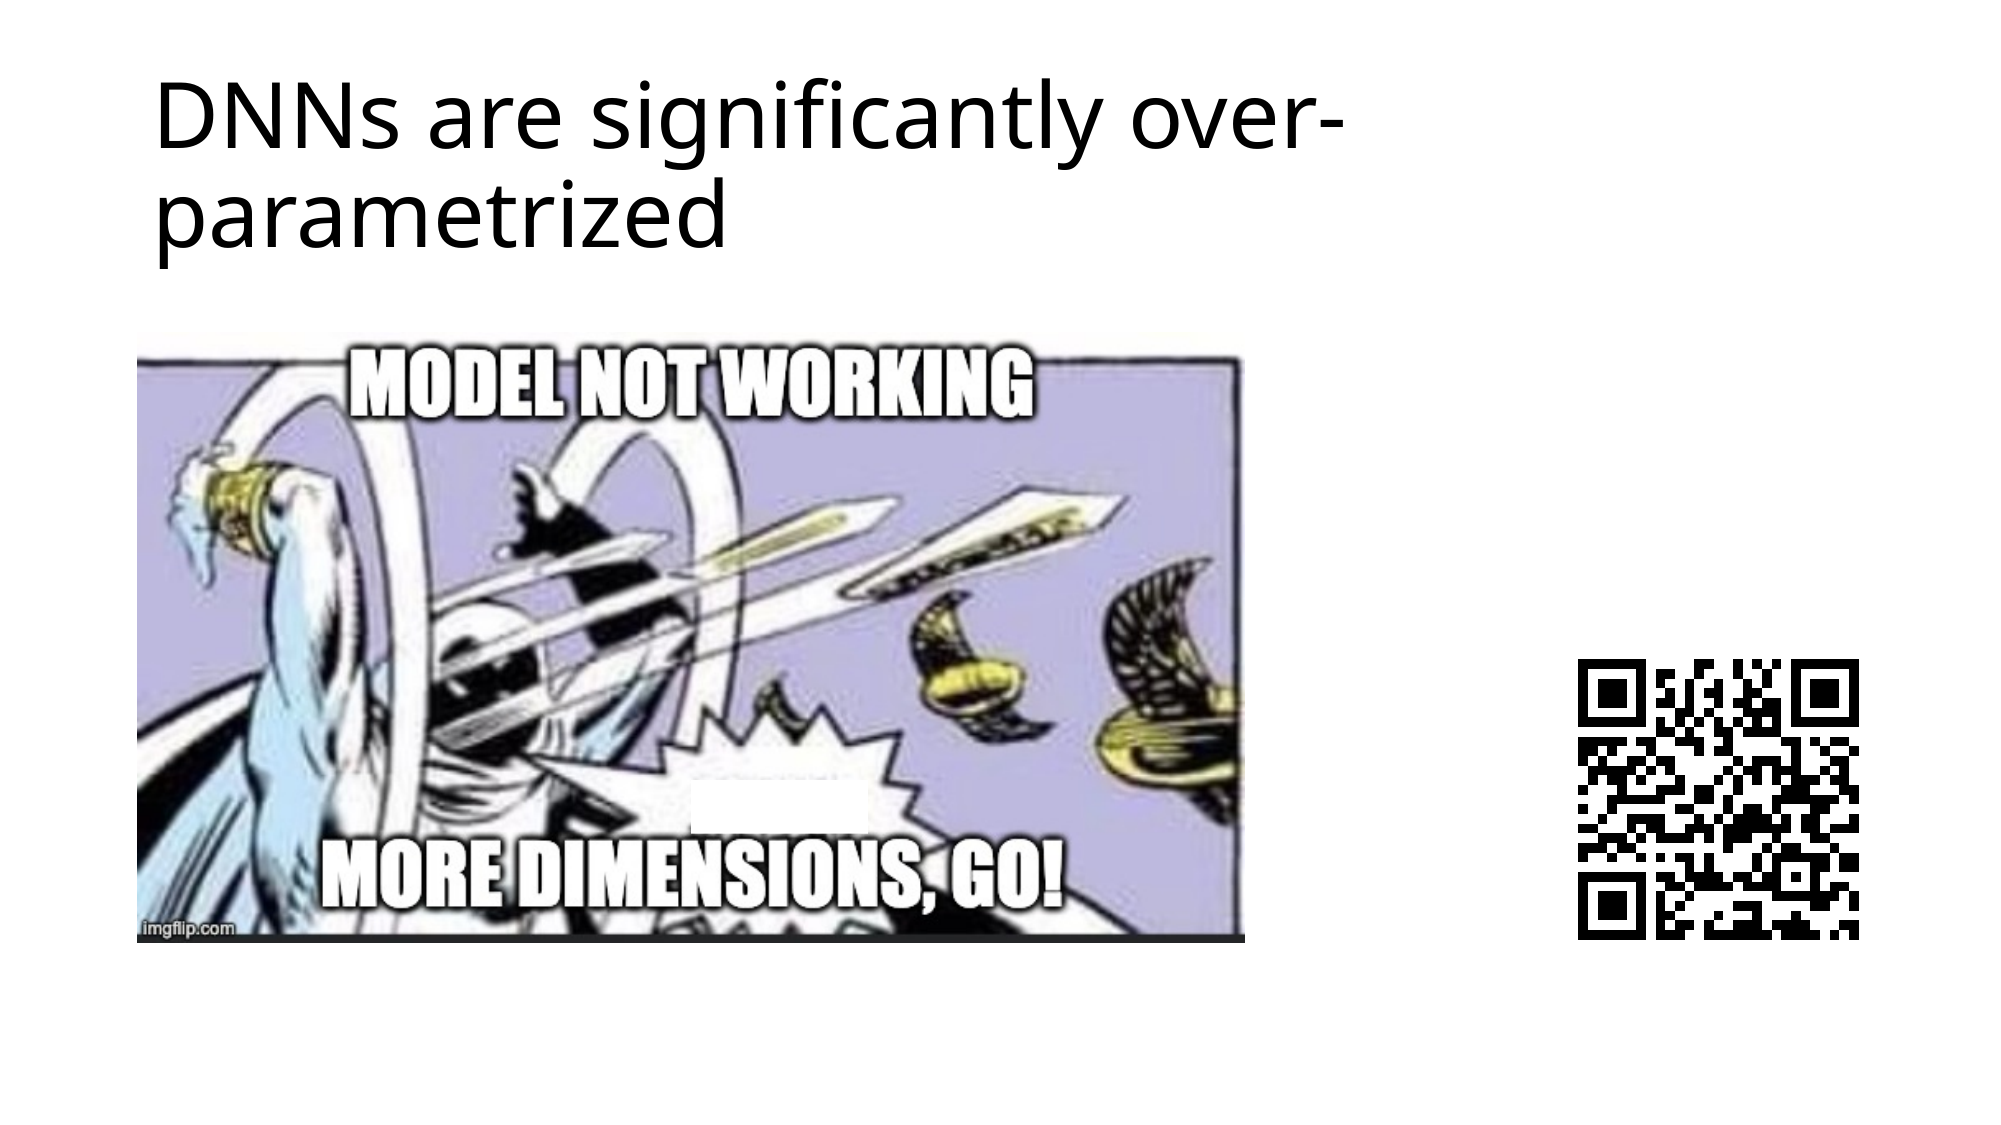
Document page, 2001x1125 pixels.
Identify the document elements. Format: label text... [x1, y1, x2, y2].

picture [1573, 654, 1863, 944]
picture [137, 332, 1245, 943]
title DNNs are significantly over-parametrized [137, 59, 1863, 278]
